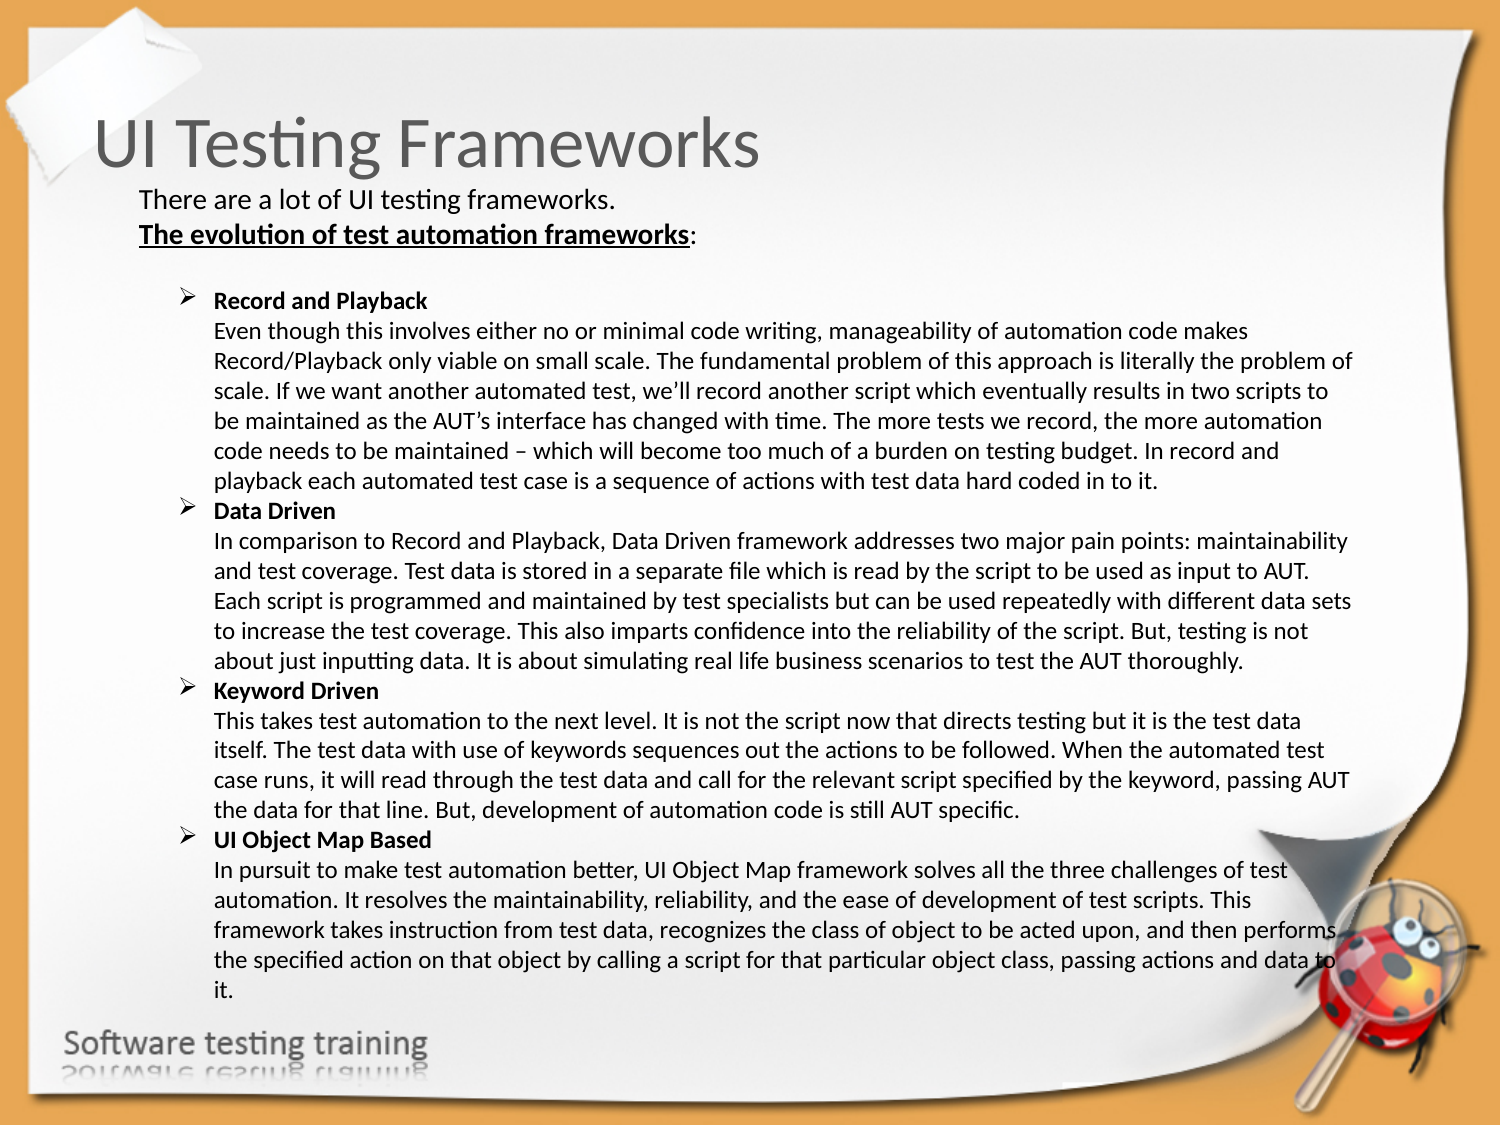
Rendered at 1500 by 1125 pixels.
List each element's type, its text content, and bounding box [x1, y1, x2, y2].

picture [0, 0, 1500, 1125]
text_box There are a lot of UI testing frameworks. The evolution of test automation frameworks: Record and Playback Even though this involves either no or minimal code writing, manageability of automation code makes Record/Playback only viable on small scale. The fundamental problem of this approach is literally the problem of scale. If we want another automated test, we’ll record another script which eventually results in two scripts to be maintained as the AUT’s interface has changed with time. The more tests we record, the more automation code needs to be maintained – which will become too much of a burden on testing budget. In record and playback each automated test case is a sequence of actions with test data hard coded in to it. Data Driven In comparison to Record and Playback, Data Driven framework addresses two major pain points: maintainability and test coverage. Test data is stored in a separate file which is read by the script to be used as input to AUT. Each script is programmed and maintained by test specialists but can be used repeatedly with different data sets to increase the test coverage. This also imparts confidence into the reliability of the script. But, testing is not about just inputting data. It is about simulating real life business scenarios to test the AUT thoroughly. Keyword Driven This takes test automation to the next level. It is not the script now that directs testing but it is the test data itself. The test data with use of keywords sequences out the actions to be followed. When the automated test case runs, it will read through the test data and call for the relevant script specified by the keyword, passing AUT the data for that line. But, development of automation code is still AUT specific. UI Object Map Based In pursuit to make test automation better, UI Object Map framework solves all the three challenges of test automation. It resolves the maintainability, reliability, and the ease of development of test scripts. This framework takes instruction from test data, recognizes the class of object to be acted upon, and then performs the specified action on that object by calling a script for that particular object class, passing actions and data to it. [123, 172, 1376, 1036]
text_box UI Testing Frameworks [78, 87, 777, 190]
